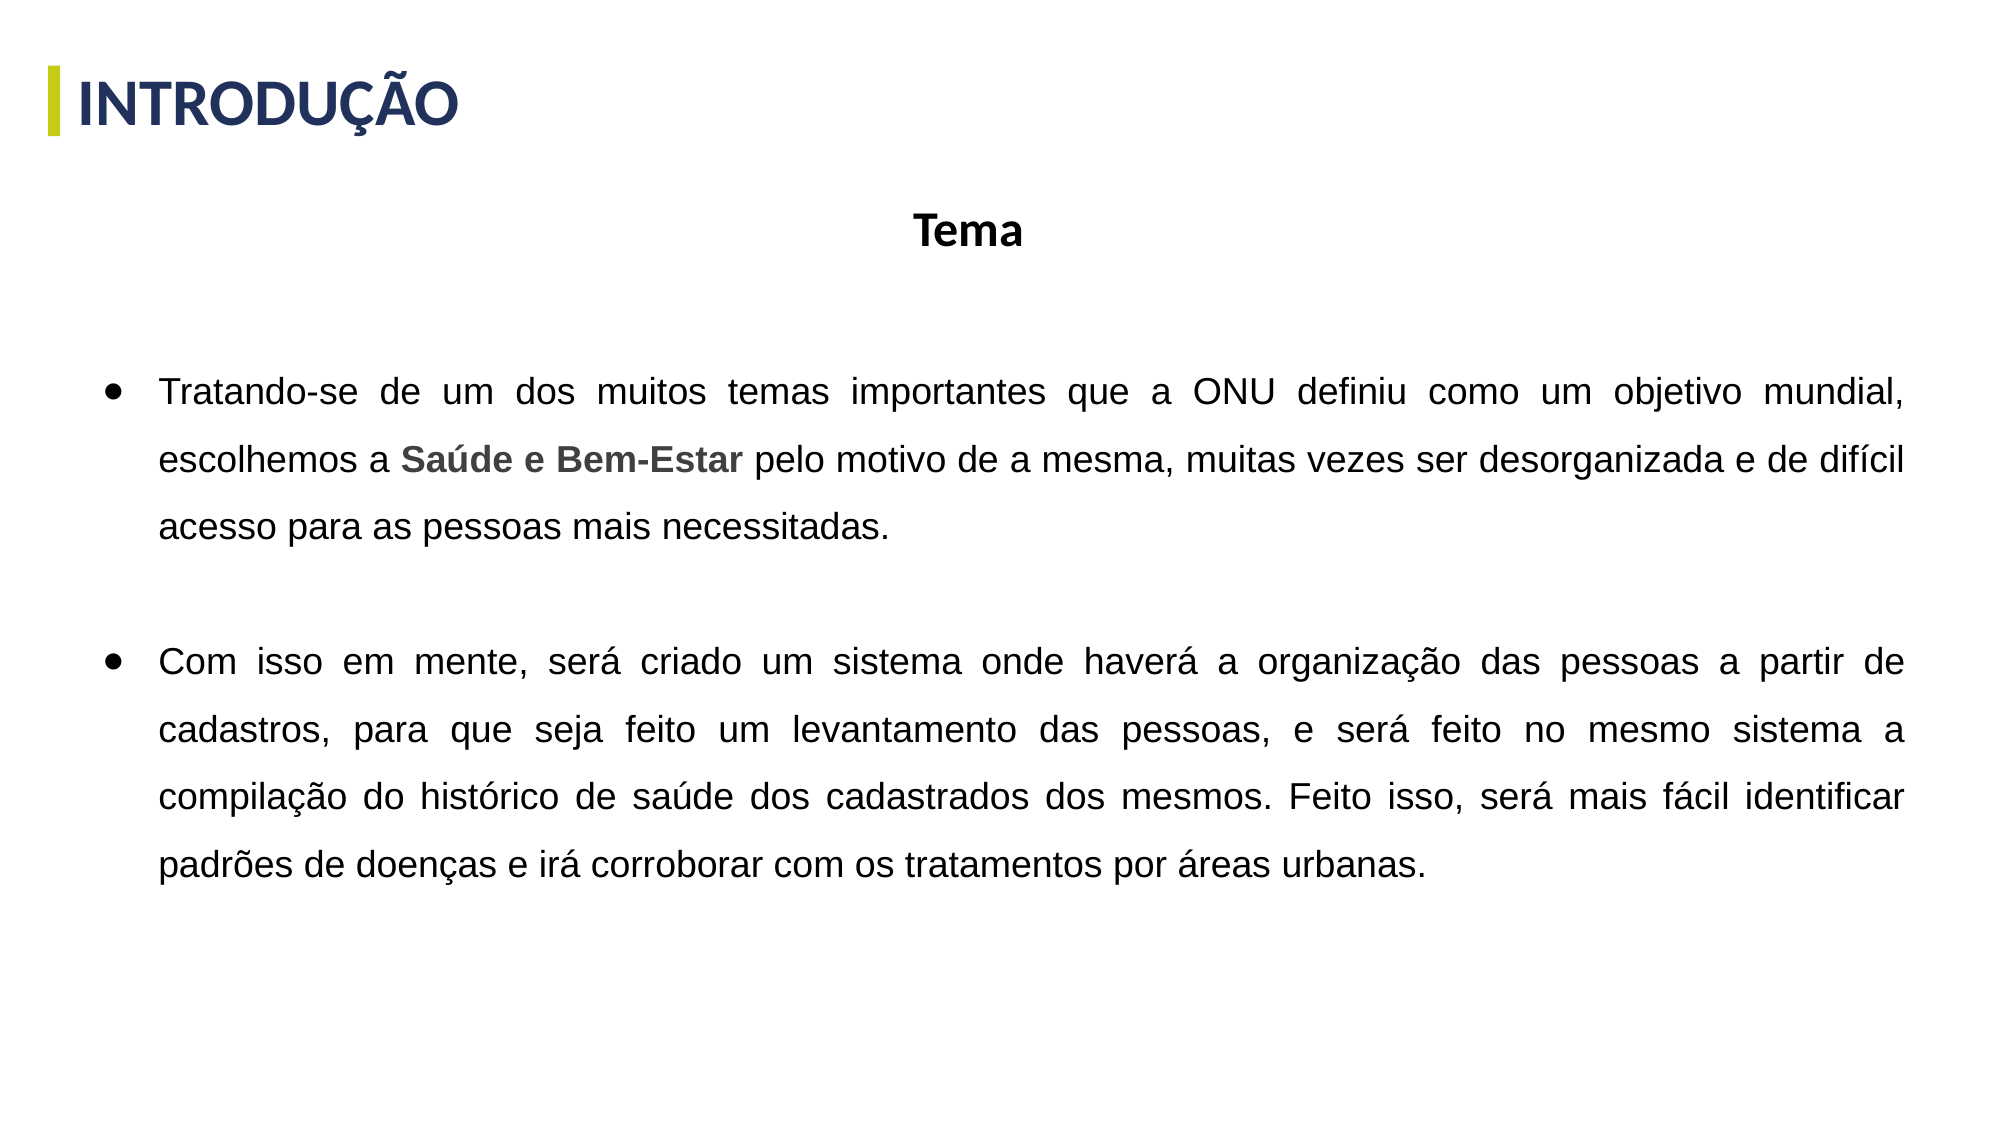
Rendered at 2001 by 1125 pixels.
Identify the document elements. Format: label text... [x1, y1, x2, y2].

text_box Tratando-se de um dos muitos temas importantes que a ONU definiu como um objetivo mundial, escolhemos a Saúde e Bem-Estar pelo motivo de a mesma, muitas vezes ser desorganizada e de difícil acesso para as pessoas mais necessitadas. Com isso em mente, será criado um sistema onde haverá a organização das pessoas a partir de cadastros, para que seja feito um levantamento das pessoas, e será feito no mesmo sistema a compilação do histórico de saúde dos cadastrados dos mesmos. Feito isso, será mais fácil identificar padrões de doenças e irá corroborar com os tratamentos por áreas urbanas. [68, 337, 1921, 927]
text_box Tema [42, 181, 1895, 272]
text_box [48, 65, 61, 137]
text_box INTRODUÇÃO [62, 50, 479, 146]
